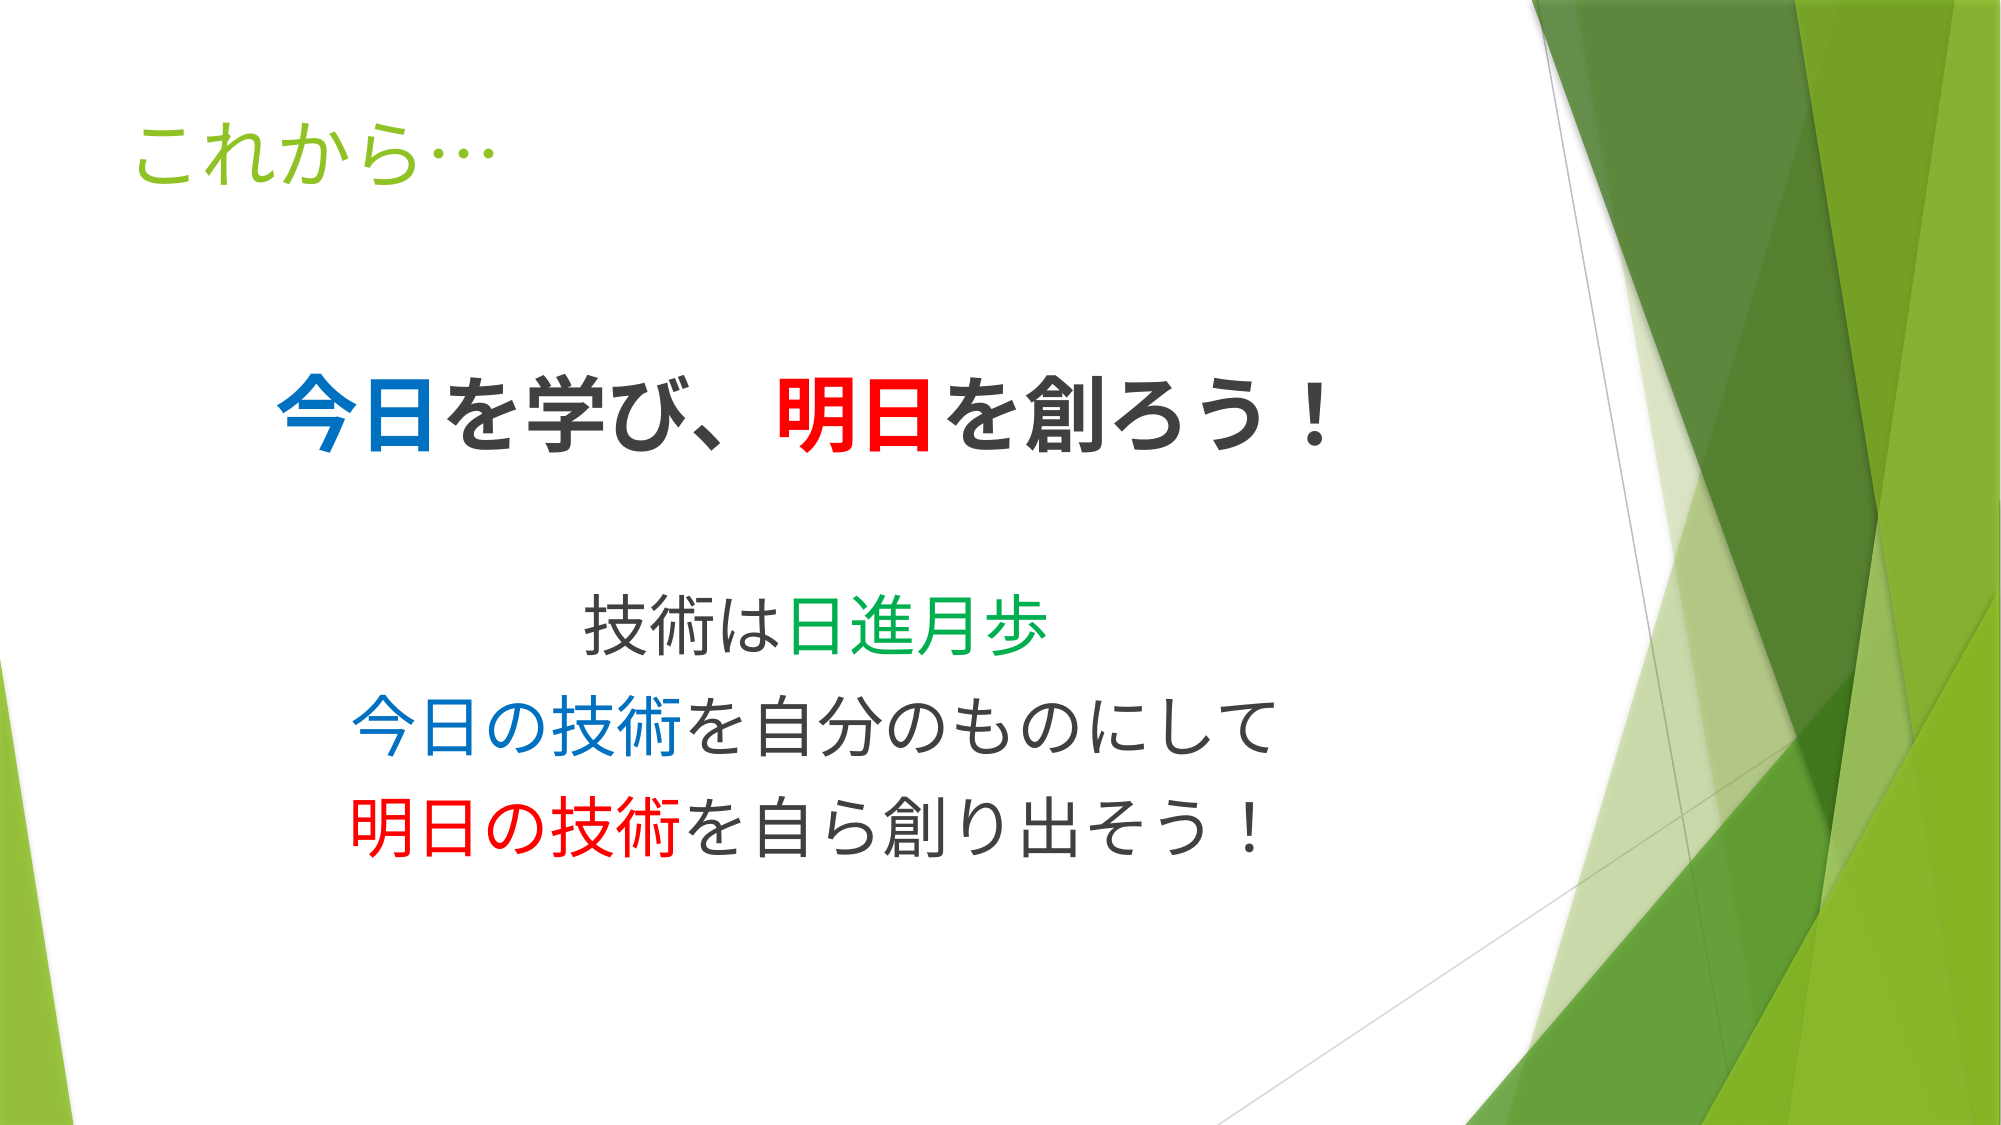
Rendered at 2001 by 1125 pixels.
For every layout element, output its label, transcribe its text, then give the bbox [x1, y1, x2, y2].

list 今日を学び、明日を創ろう！ 技術は日進月歩 今日の技術を自分のものにして 明日の技術を自ら創り出そう！ [111, 354, 1522, 992]
title これから… [111, 99, 1522, 317]
